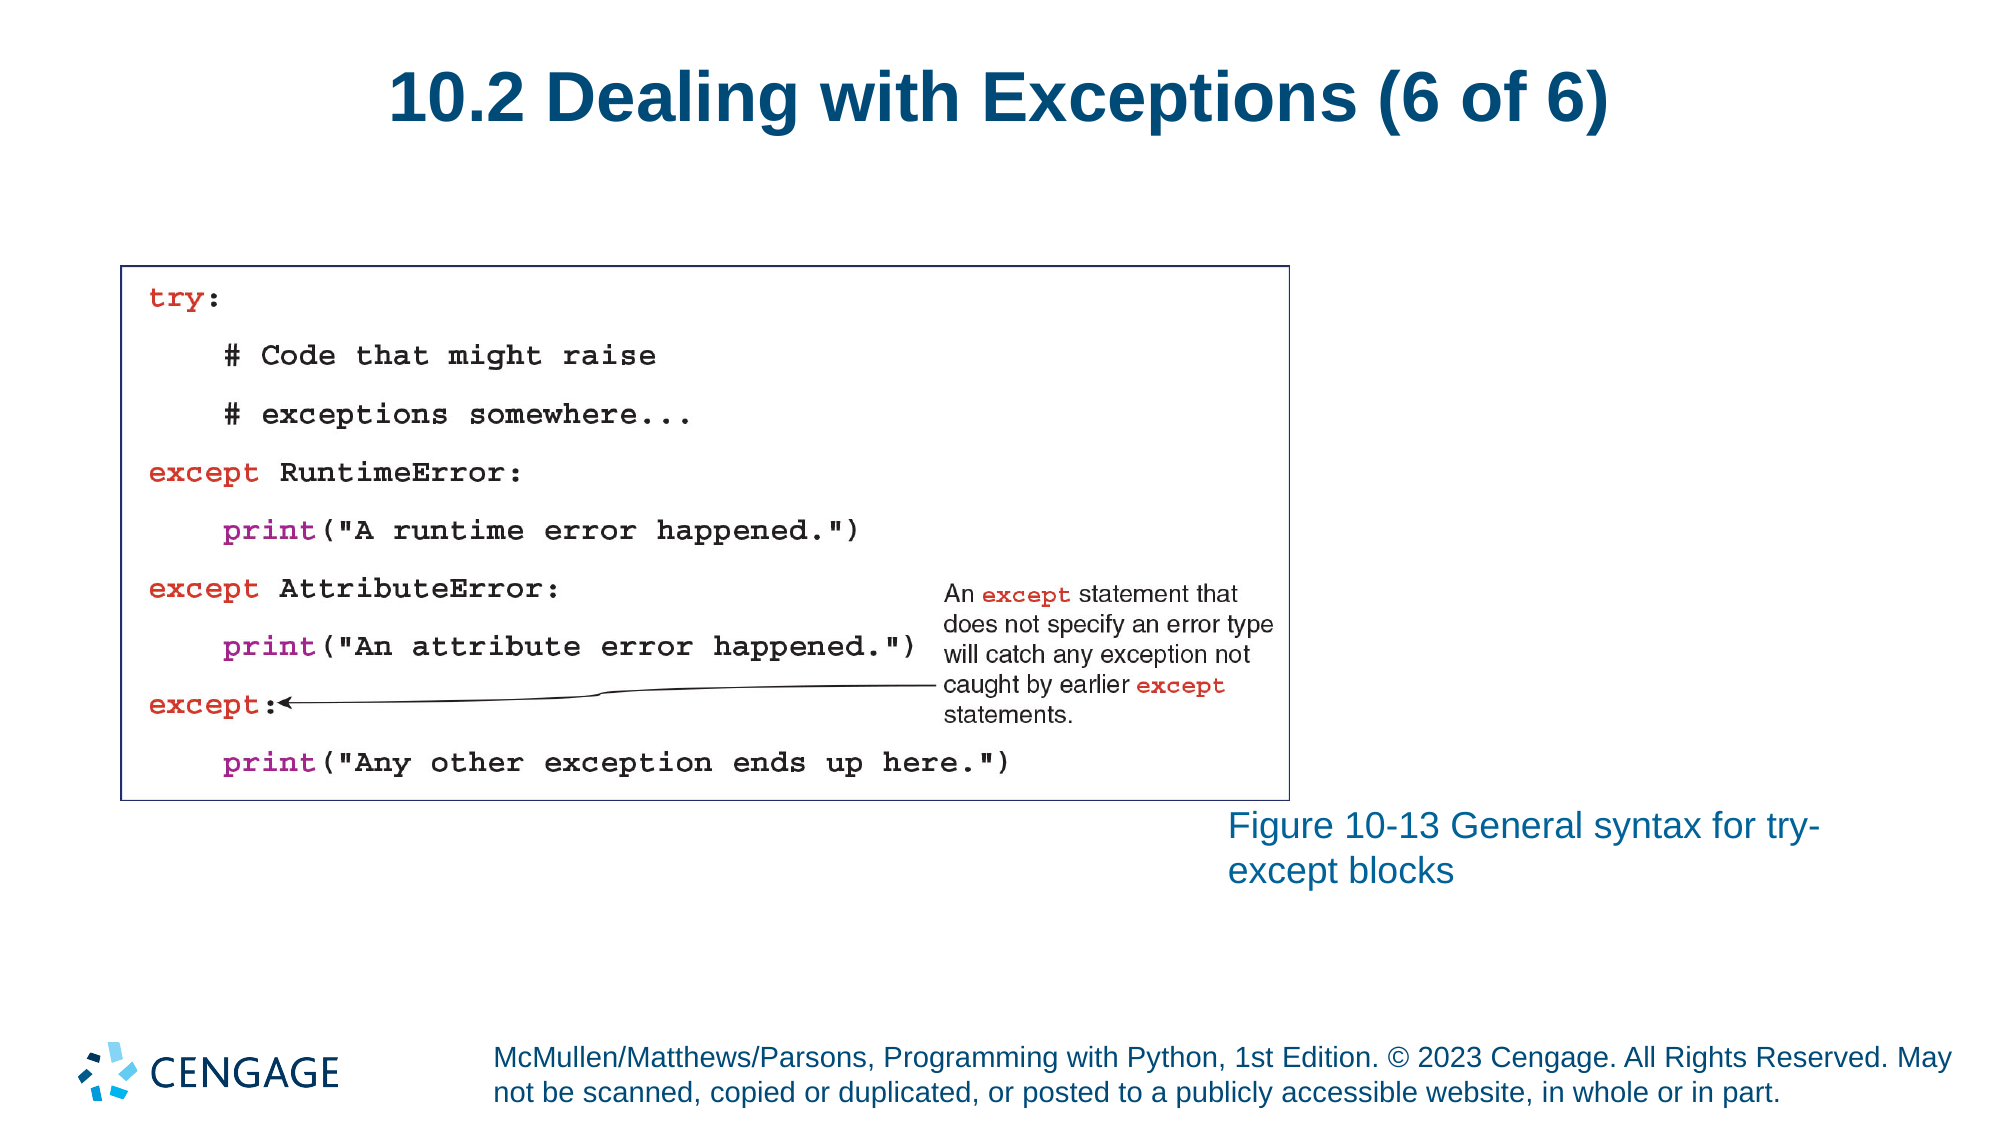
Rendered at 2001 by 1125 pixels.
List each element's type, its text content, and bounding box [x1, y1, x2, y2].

list Figure 10-13 General syntax for try-except blocks [1227, 800, 1881, 911]
title 10.2 Dealing with Exceptions (6 of 6) [137, 59, 1863, 171]
picture [78, 1042, 338, 1101]
picture [119, 265, 1290, 801]
